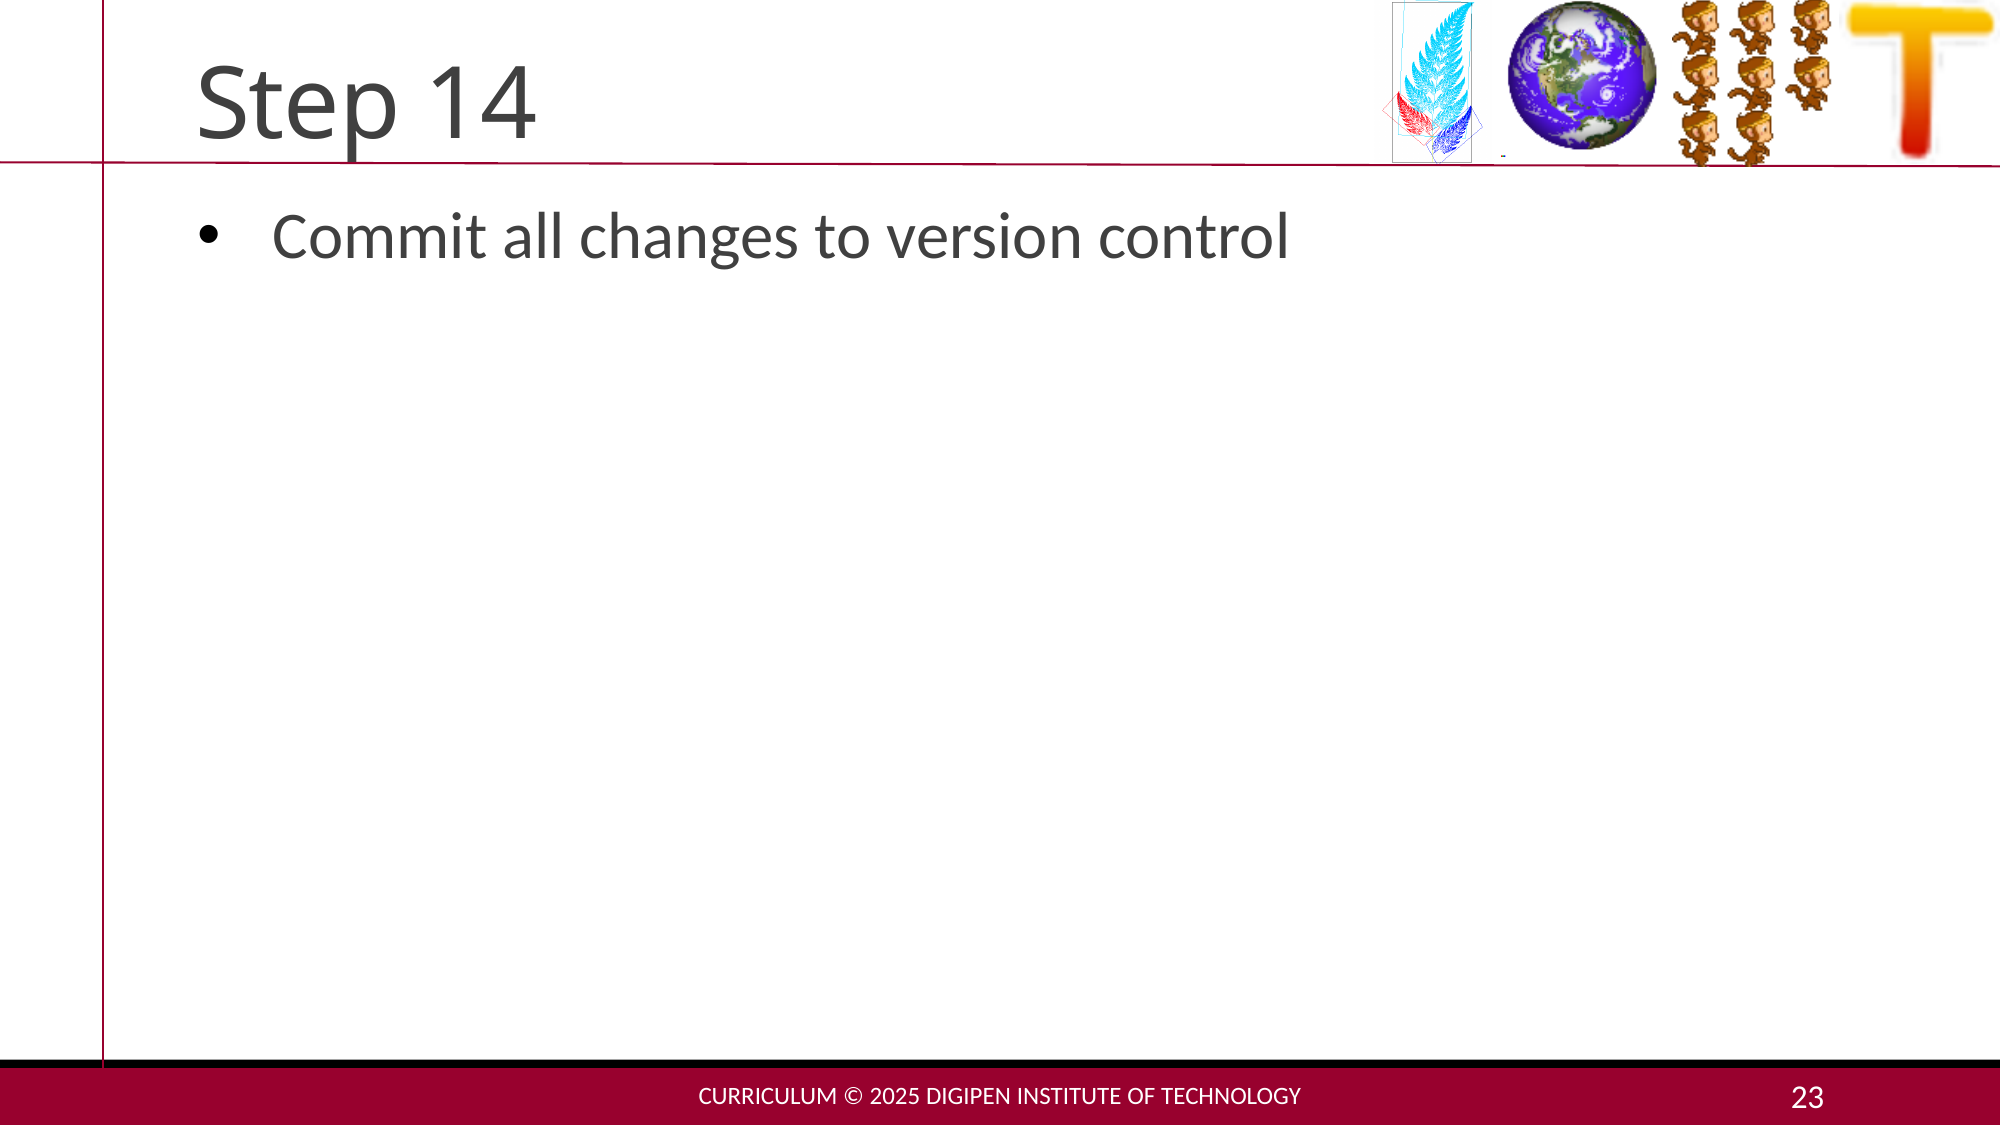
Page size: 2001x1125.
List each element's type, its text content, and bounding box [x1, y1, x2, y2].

slide_number 23 [1624, 1064, 1840, 1125]
picture [1500, 0, 1665, 158]
list Commit all changes to version control [180, 193, 1835, 1040]
picture [1373, 0, 1493, 164]
title Step 14 [180, 24, 1371, 167]
footer Curriculum © 2025 DigiPen Institute of Technology [604, 1064, 1396, 1125]
picture [1672, 0, 2000, 167]
